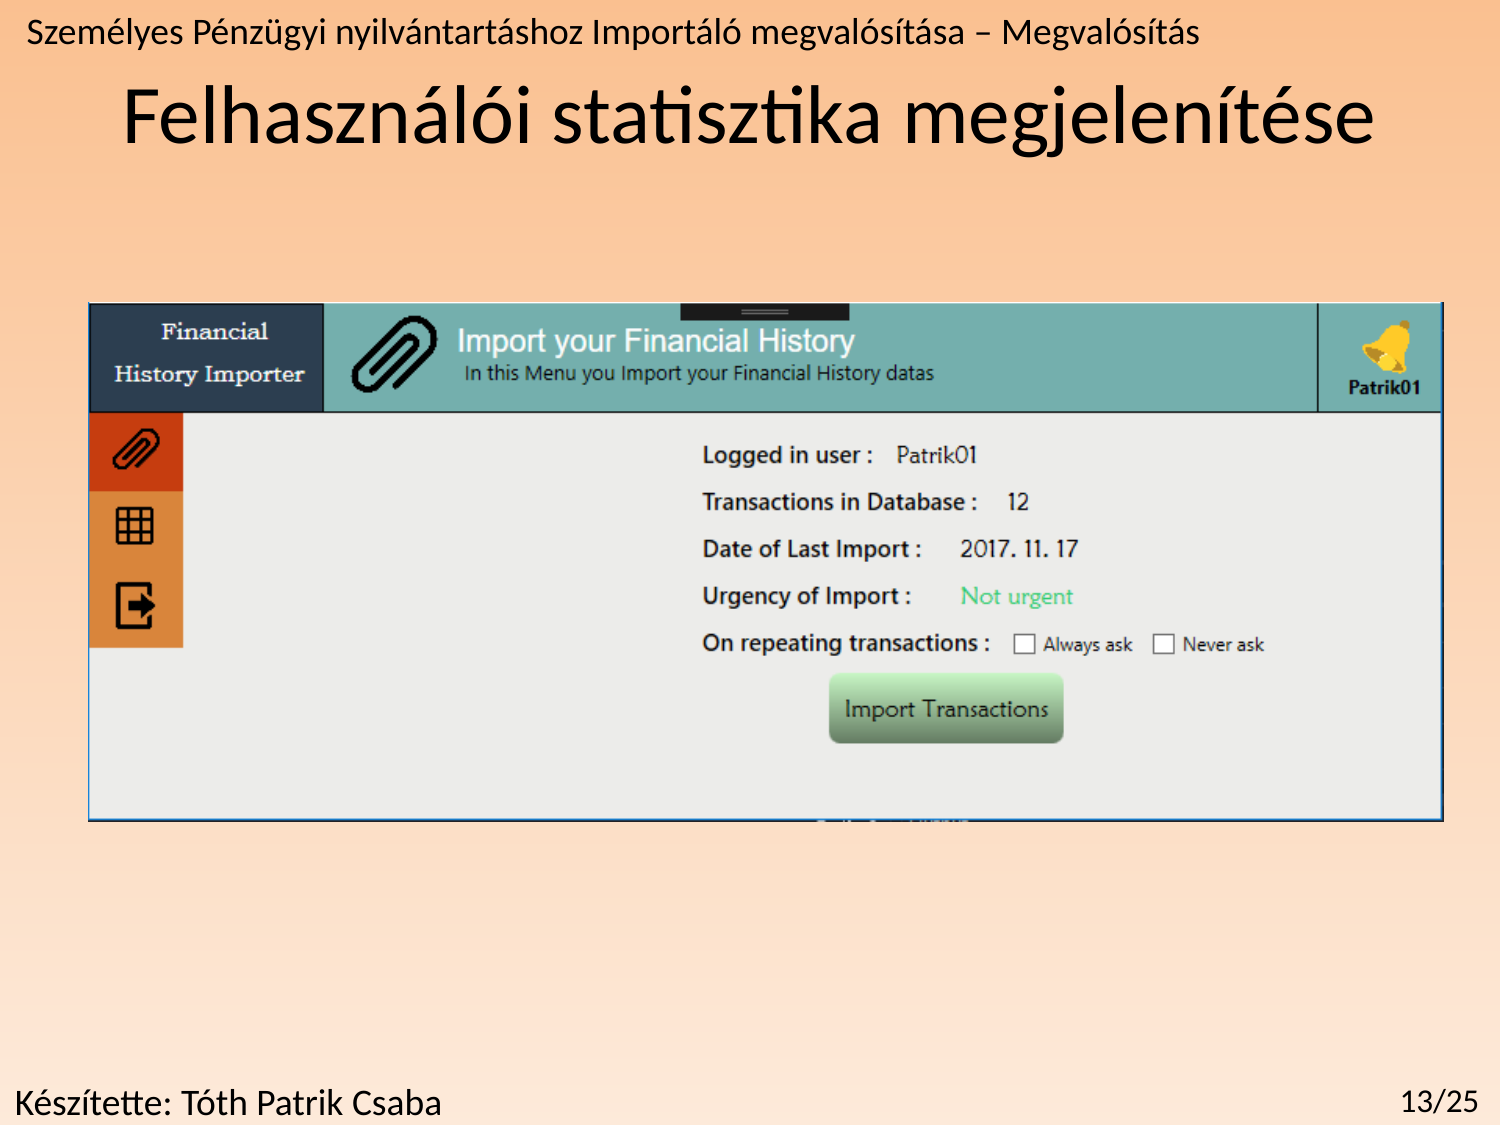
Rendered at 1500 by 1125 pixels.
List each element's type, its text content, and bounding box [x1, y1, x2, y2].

text_box 13/25 [1144, 1081, 1495, 1118]
text_box Felhasználói statisztika megjelenítése [0, 0, 1500, 220]
picture [88, 302, 1444, 822]
text_box Készítette: Tóth Patrik Csaba [0, 1070, 857, 1125]
